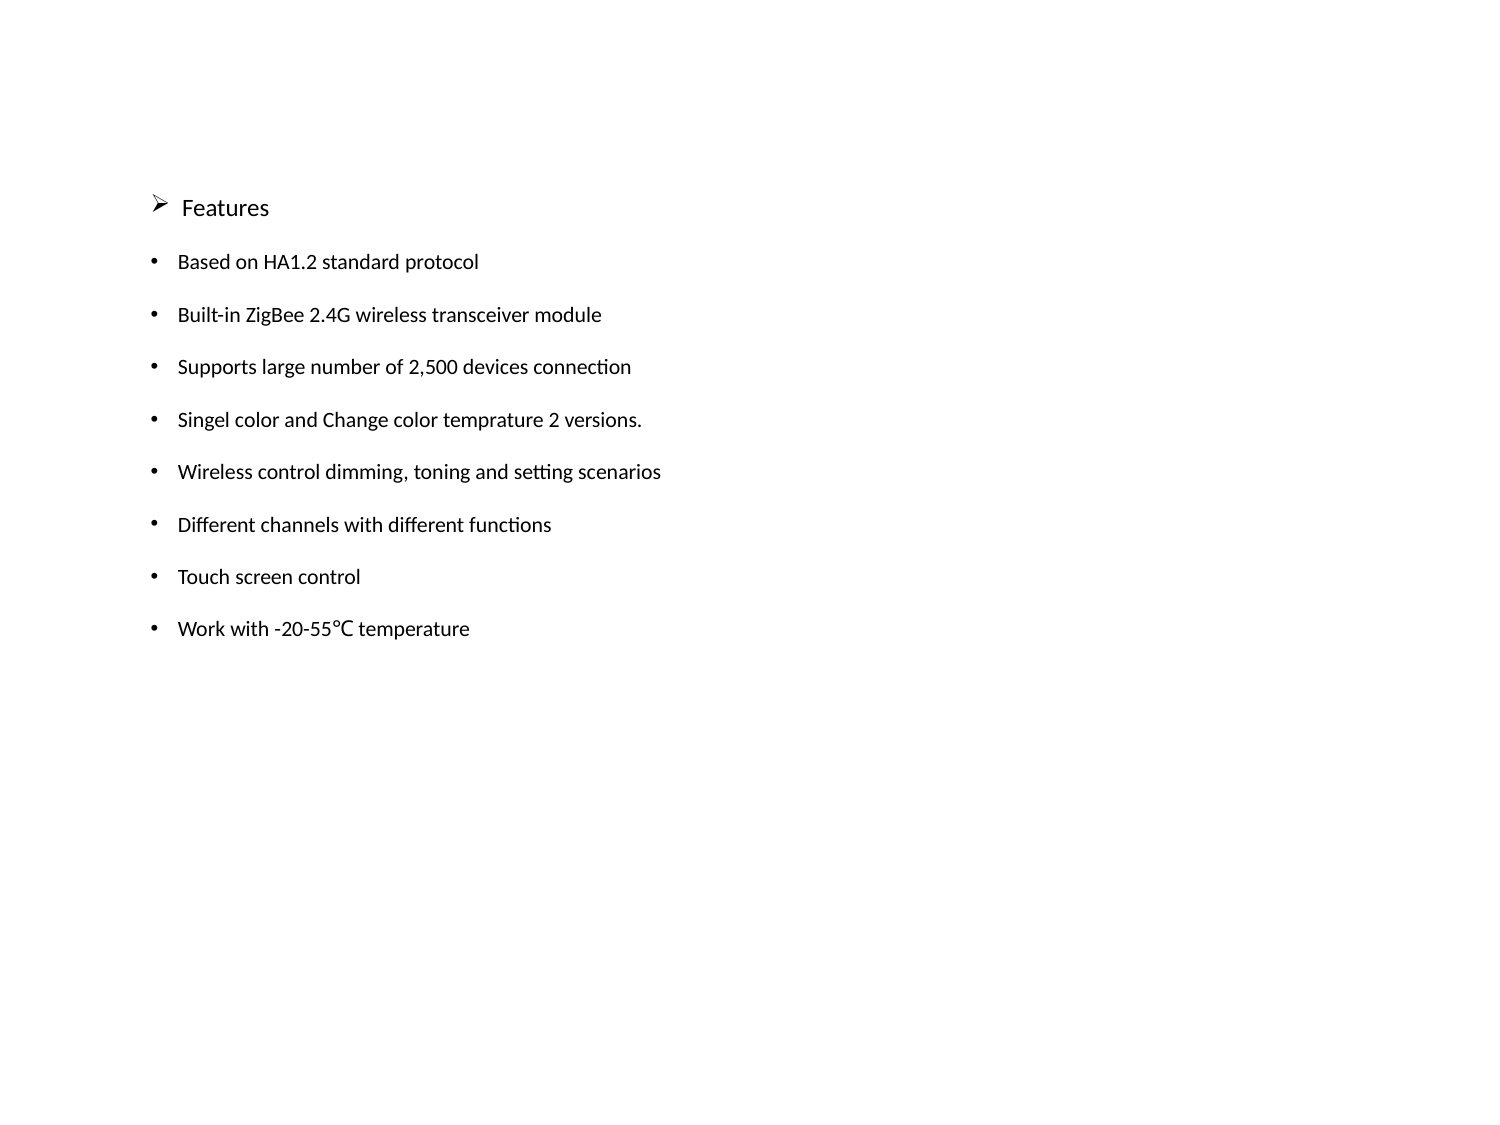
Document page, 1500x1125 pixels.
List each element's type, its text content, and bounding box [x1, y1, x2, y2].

text_box Features Based on HA1.2 standard protocol Built-in ZigBee 2.4G wireless transceiver module Supports large number of 2,500 devices connection Singel color and Change color temprature 2 versions. Wireless control dimming, toning and setting scenarios Different channels with different functions Touch screen control Work with -20-55℃ temperature [135, 184, 762, 702]
